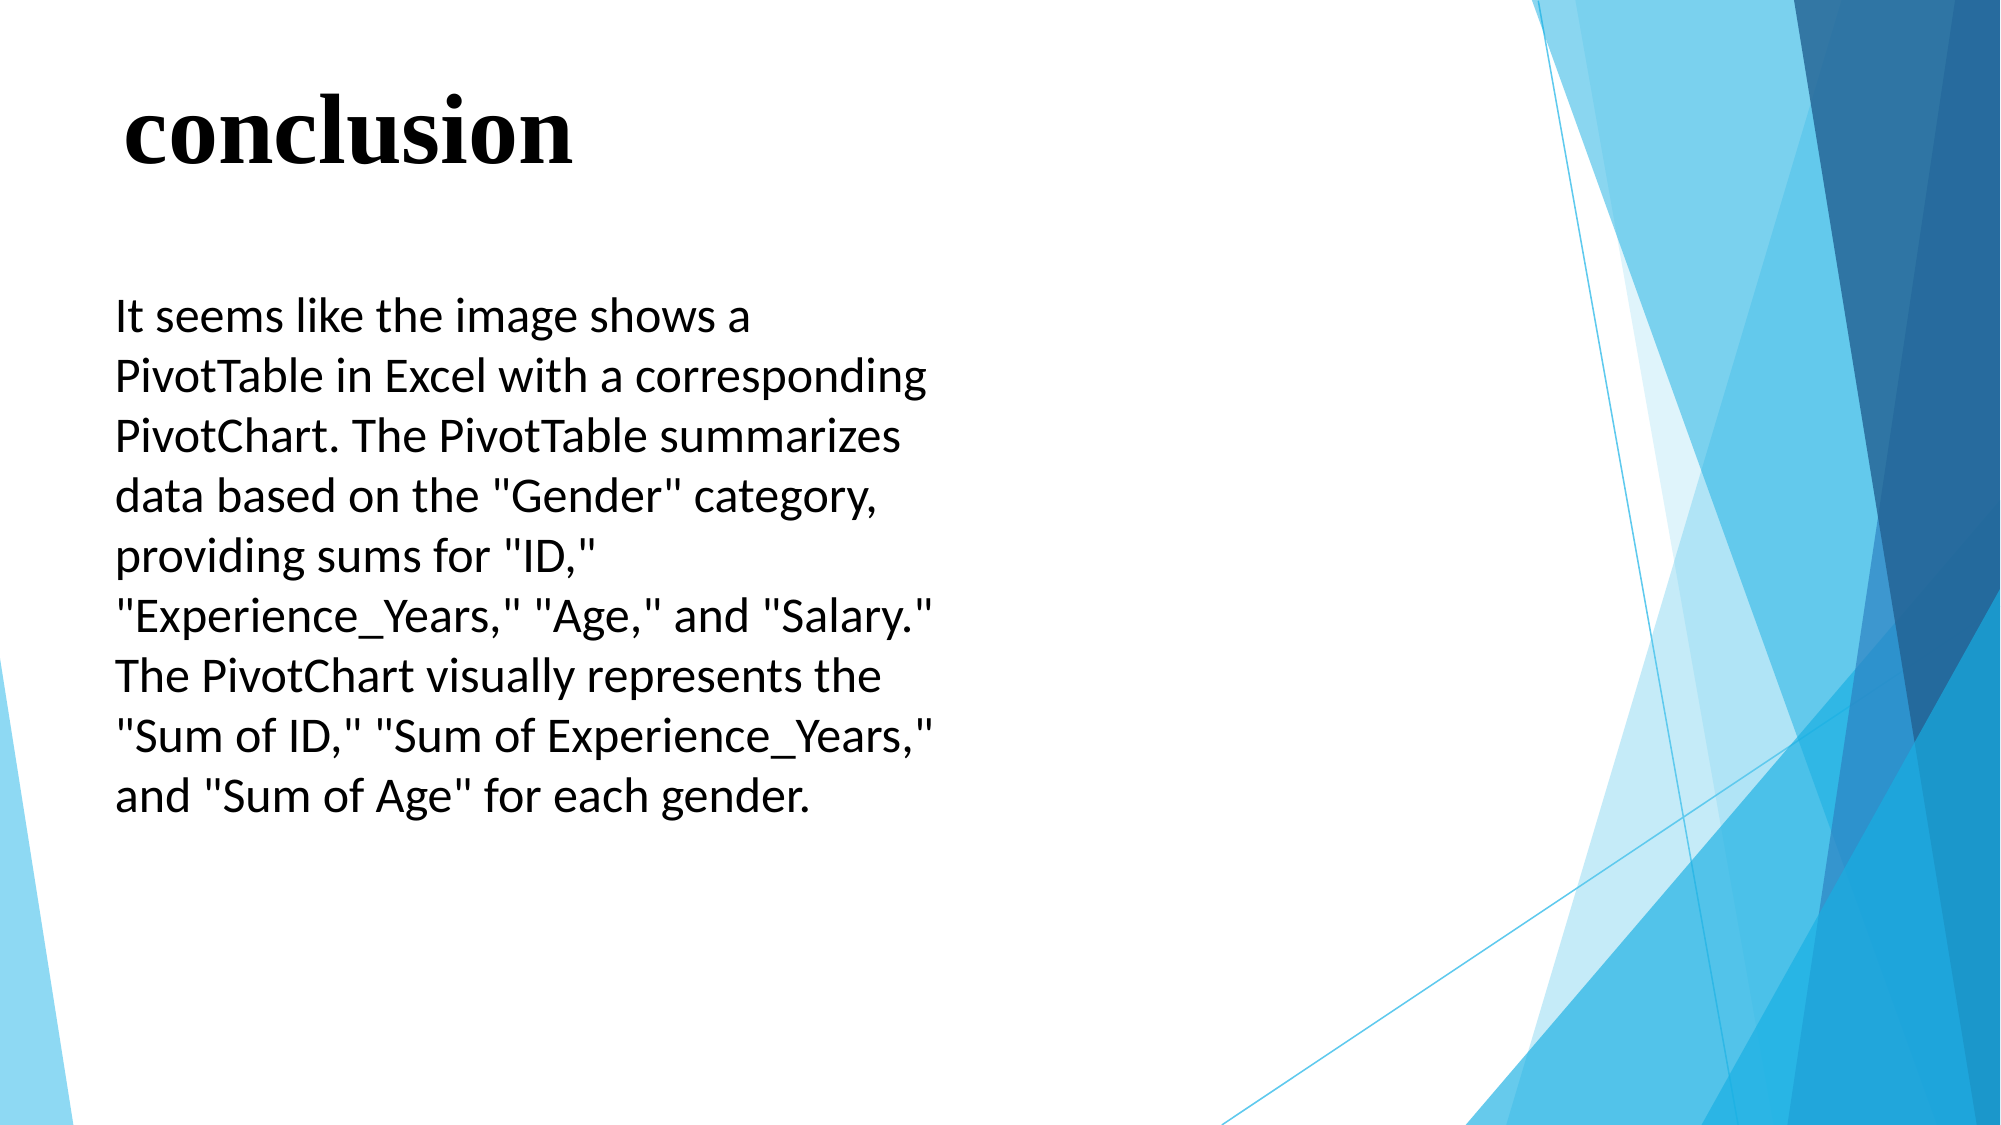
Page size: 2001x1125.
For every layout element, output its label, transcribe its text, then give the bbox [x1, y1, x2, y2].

title conclusion [123, 63, 1877, 188]
text_box It seems like the image shows a PivotTable in Excel with a corresponding PivotChart. The PivotTable summarizes data based on the "Gender" category, providing sums for "ID," "Experience_Years," "Age," and "Salary." The PivotChart visually represents the "Sum of ID," "Sum of Experience_Years," and "Sum of Age" for each gender. [99, 274, 963, 830]
